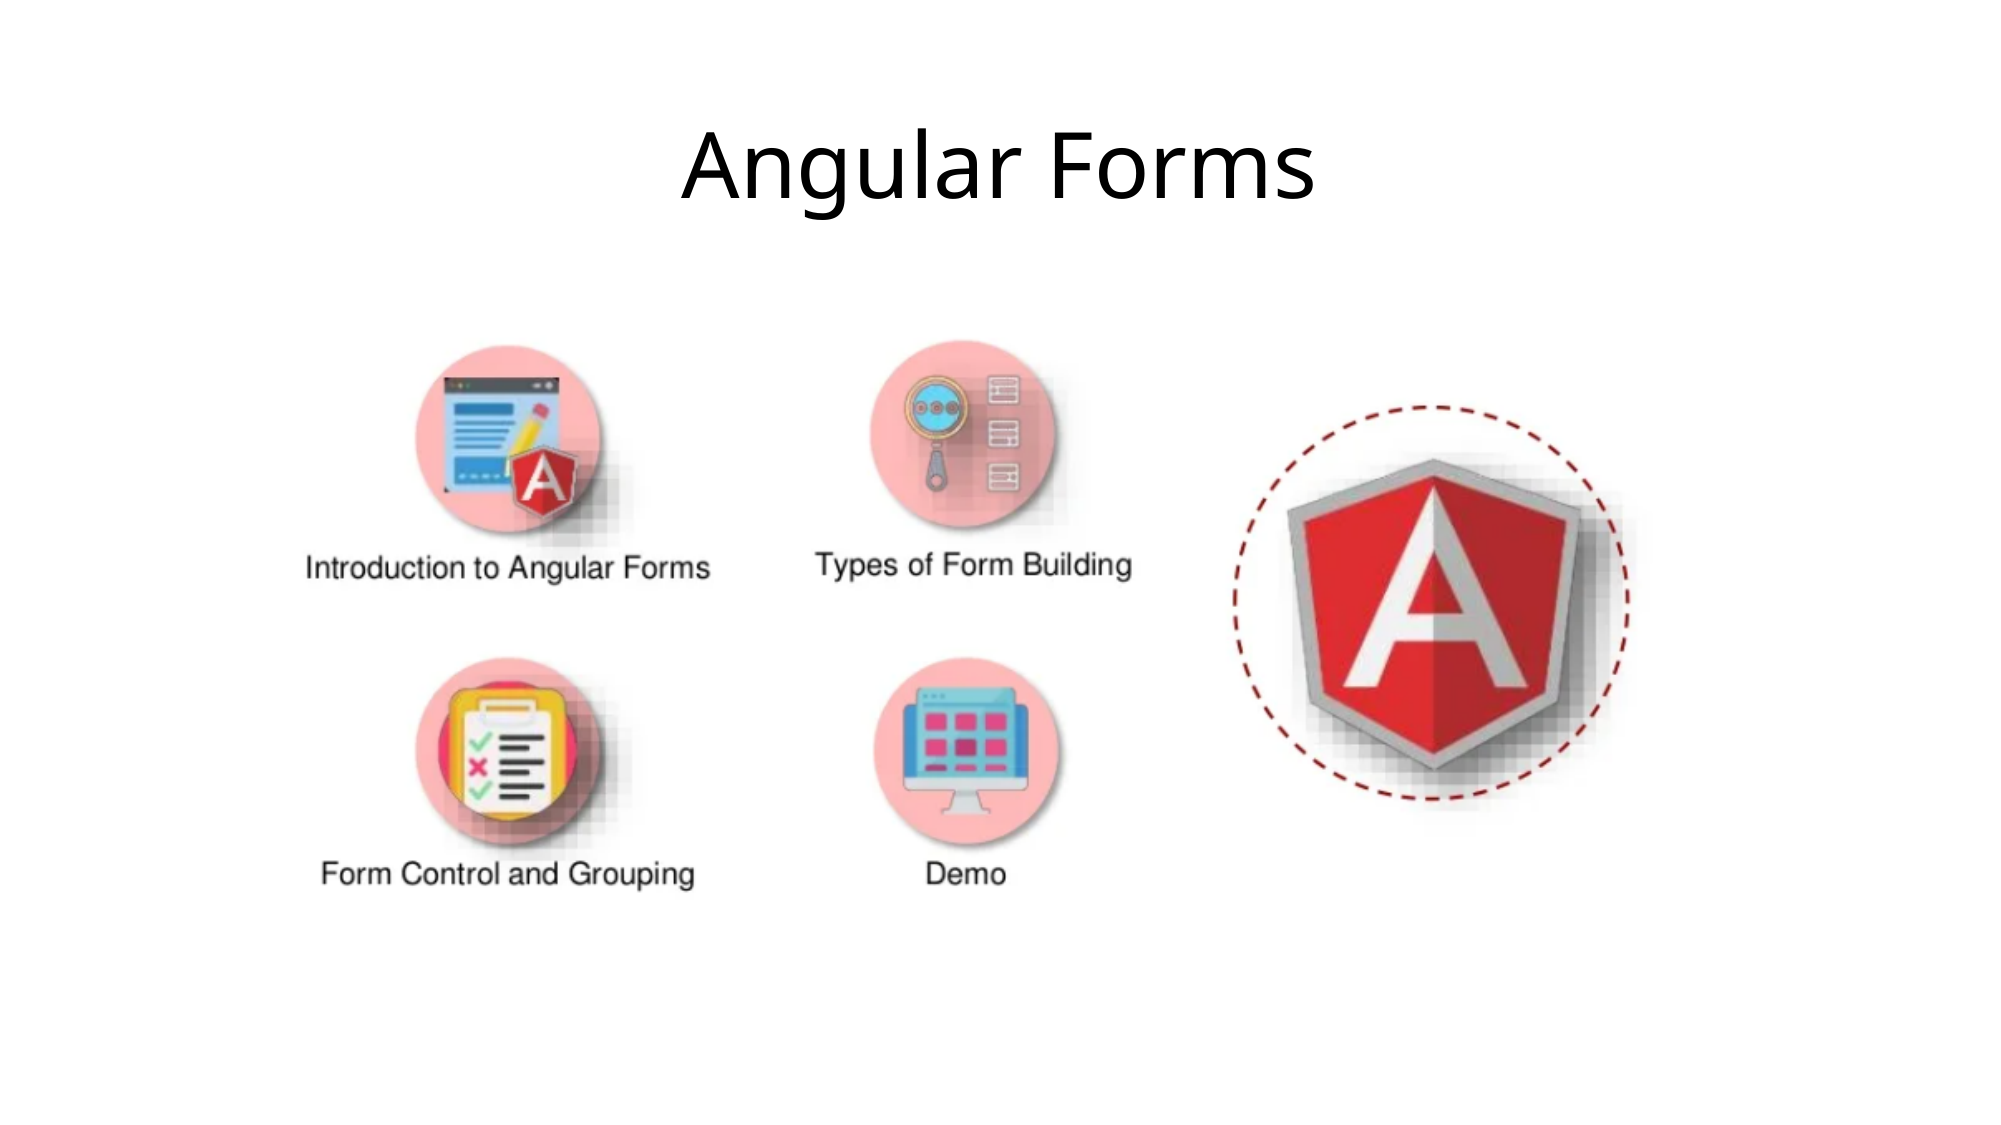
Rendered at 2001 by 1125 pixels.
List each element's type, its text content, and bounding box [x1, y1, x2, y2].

picture [255, 313, 1744, 959]
title Angular Forms [137, 59, 1863, 278]
